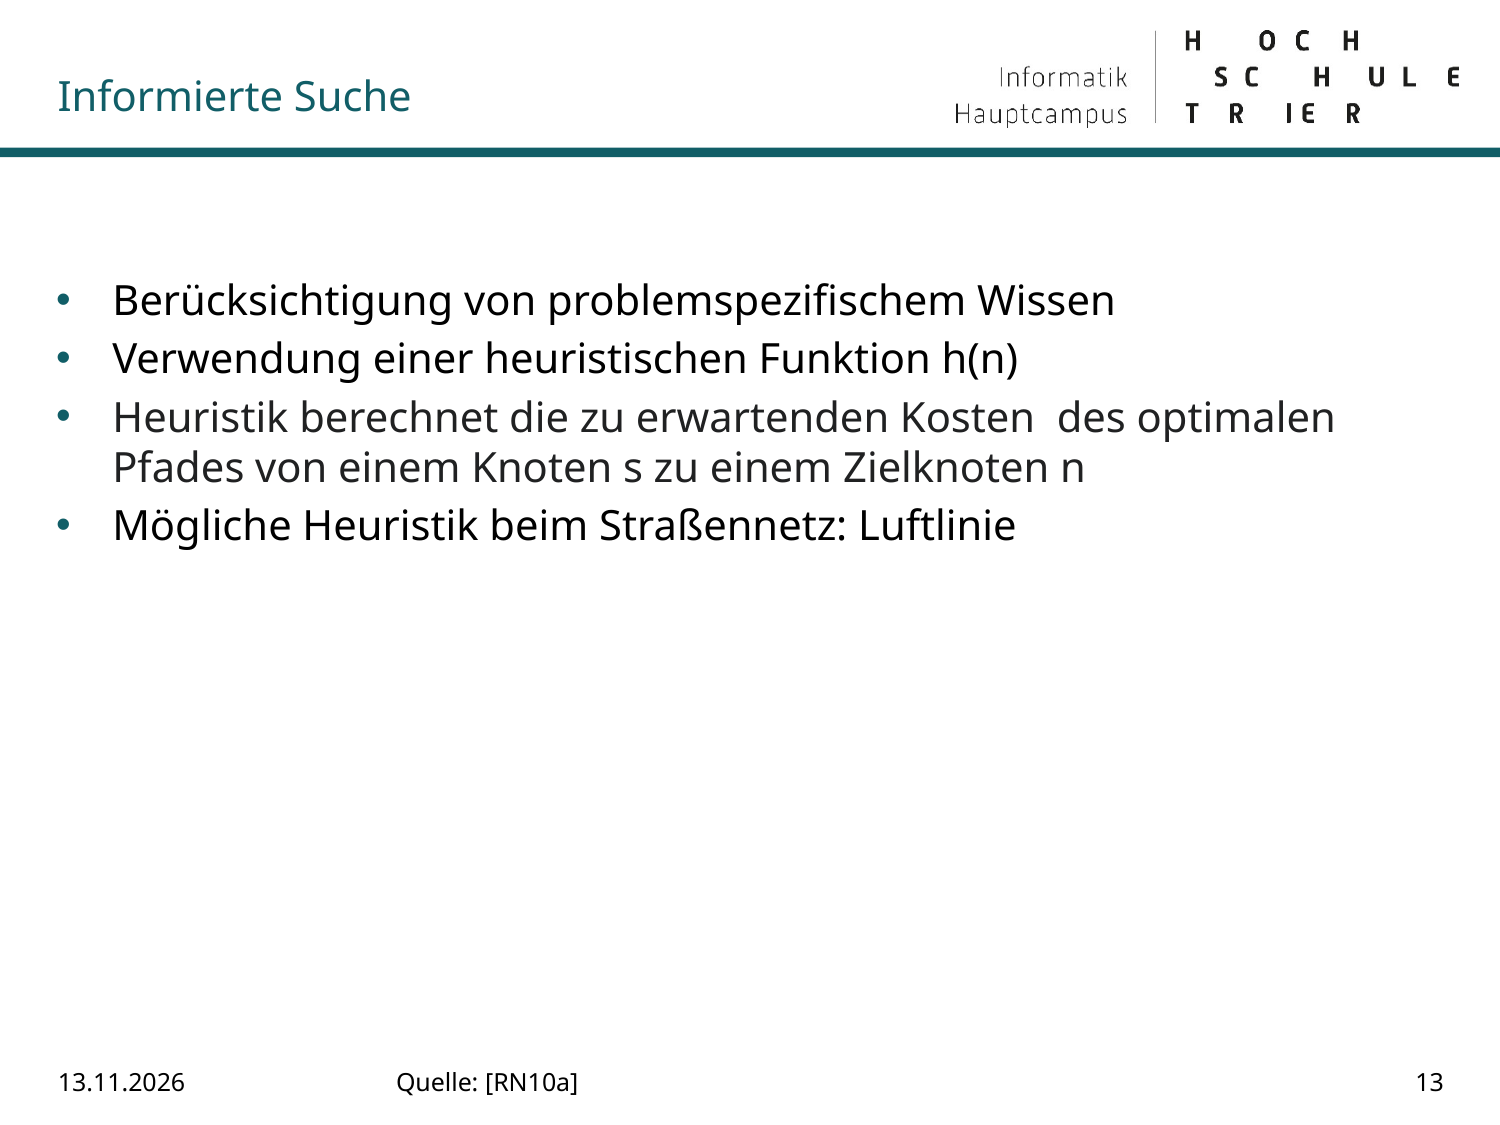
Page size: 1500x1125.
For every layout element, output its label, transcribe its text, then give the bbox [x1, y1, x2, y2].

footer Quelle: [RN10a] [381, 1058, 1193, 1106]
list Berücksichtigung von problemspezifischem Wissen Verwendung einer heuristischen Funktion h(n) Heuristik berechnet die zu erwartenden Kosten des optimalen Pfades von einem Knoten s zu einem Zielknoten n Mögliche Heuristik beim Straßennetz: Luftlinie [41, 208, 1459, 1035]
picture [956, 30, 1459, 128]
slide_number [43, 1058, 349, 1106]
slide_number 13 [1222, 1058, 1459, 1106]
title Informierte Suche [42, 12, 941, 131]
